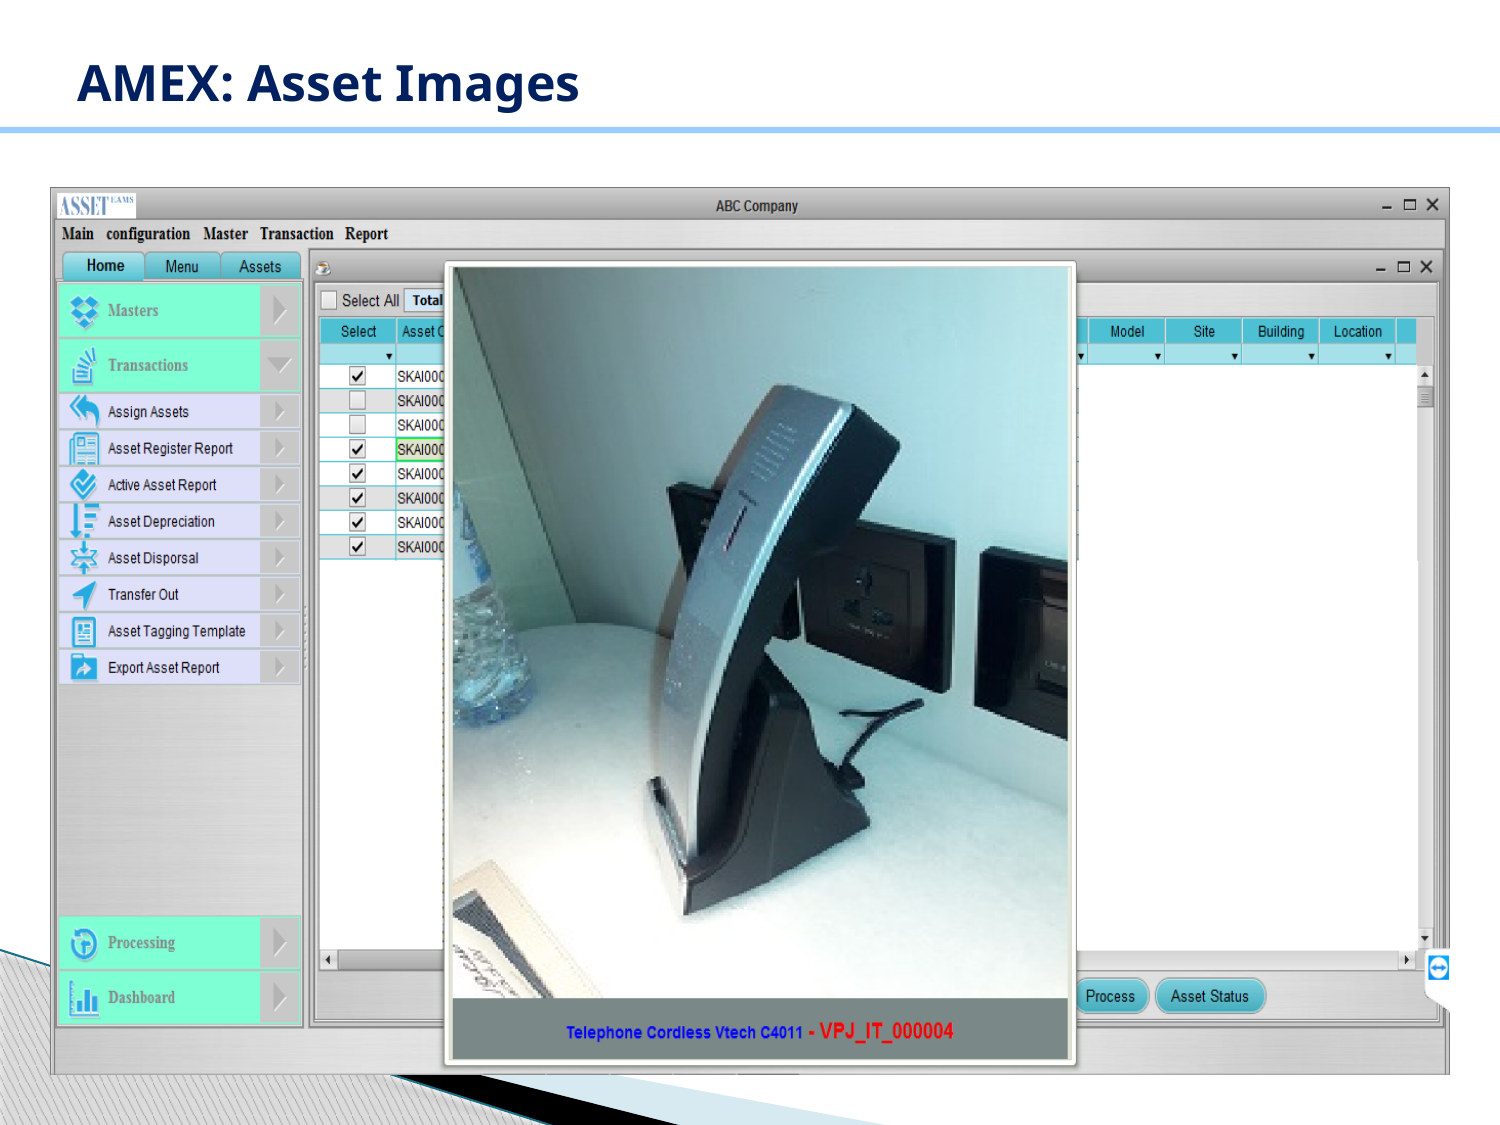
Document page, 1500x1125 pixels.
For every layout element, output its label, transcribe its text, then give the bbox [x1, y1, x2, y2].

text_box AMEX: Asset Images [62, 130, 1438, 138]
picture [49, 187, 1451, 1076]
text_box AMEX: Asset Images [62, 24, 1438, 129]
